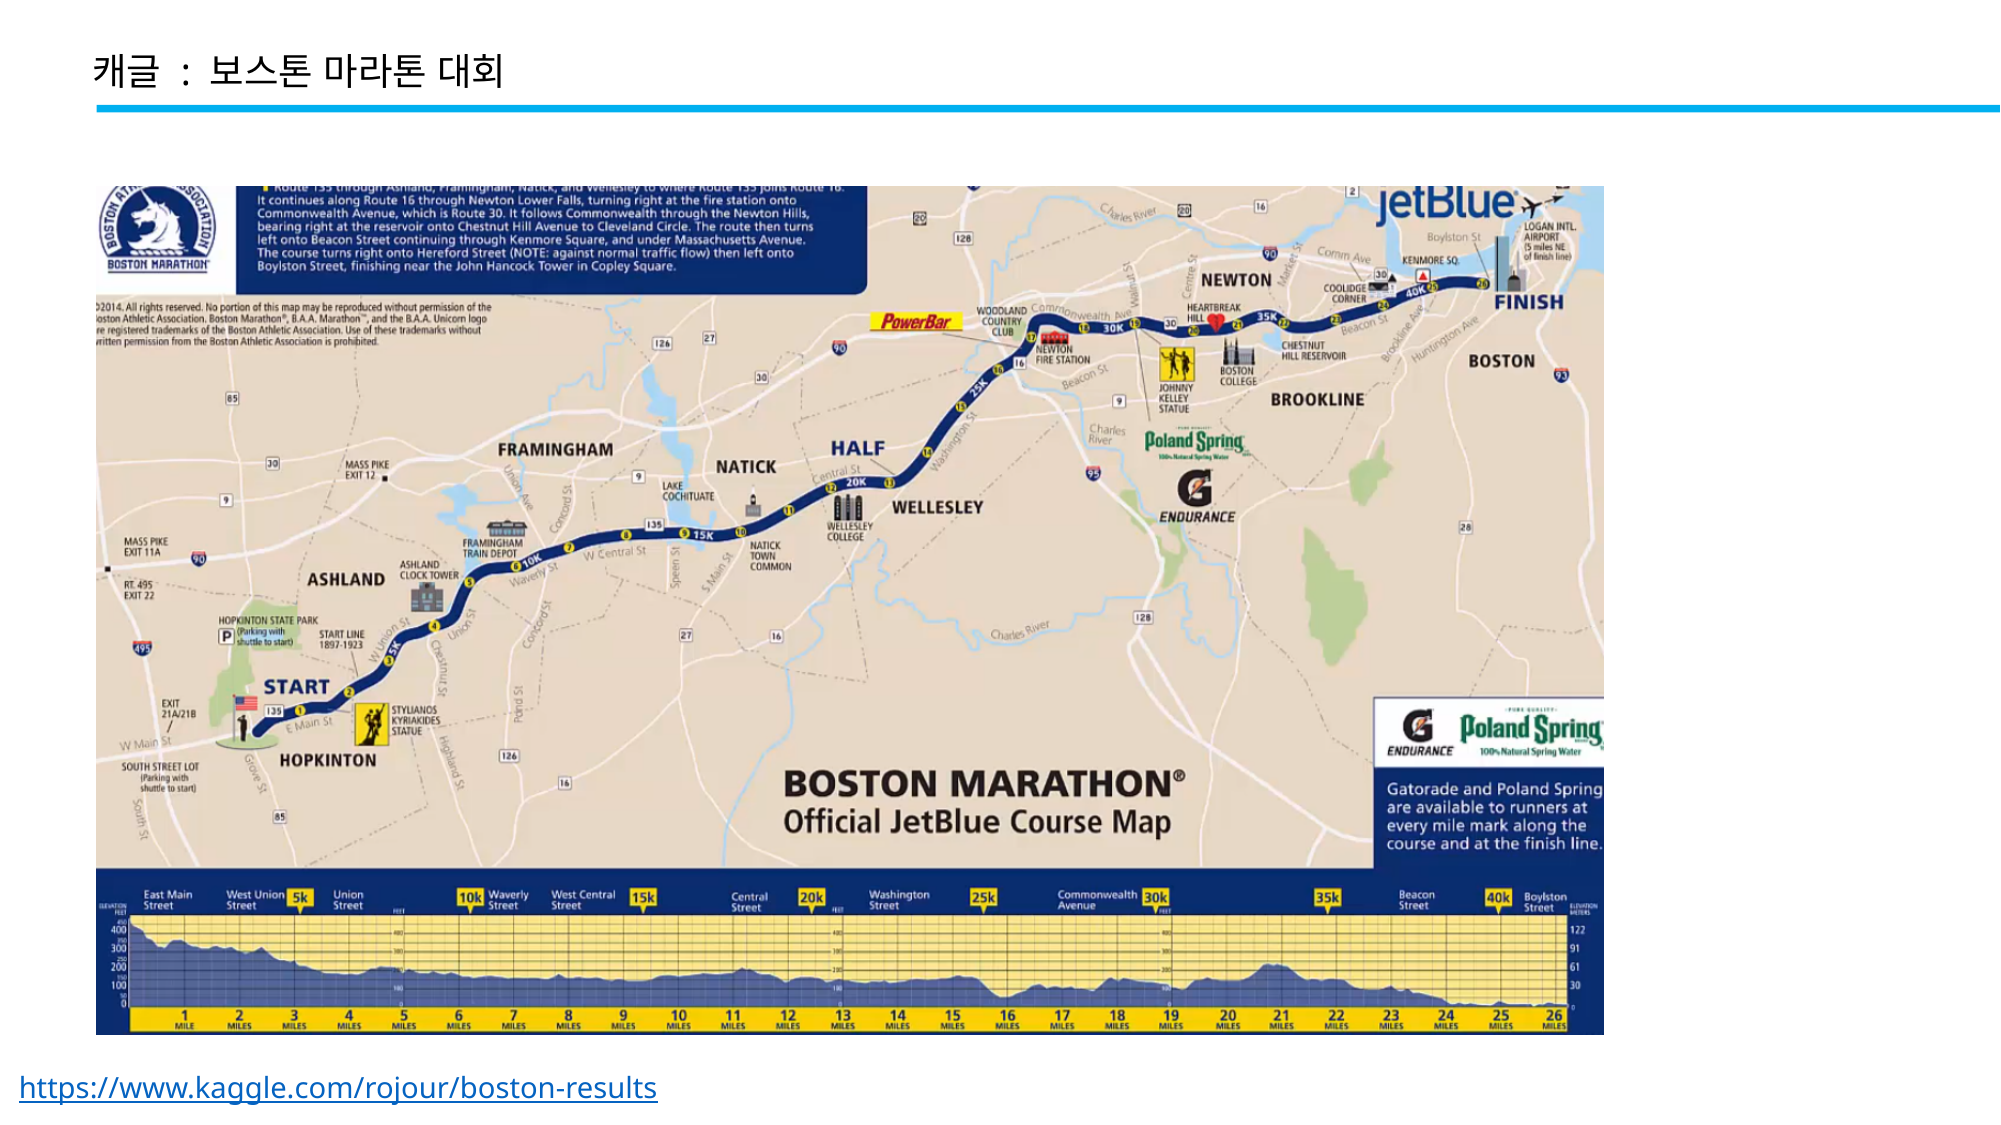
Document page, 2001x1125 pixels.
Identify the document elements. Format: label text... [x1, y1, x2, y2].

text_box https://www.kaggle.com/rojour/boston-results [3, 1062, 673, 1117]
text_box [96, 104, 2000, 113]
picture [96, 186, 1604, 1035]
text_box 캐글 : 보스톤 마라톤 대회 [77, 40, 984, 101]
